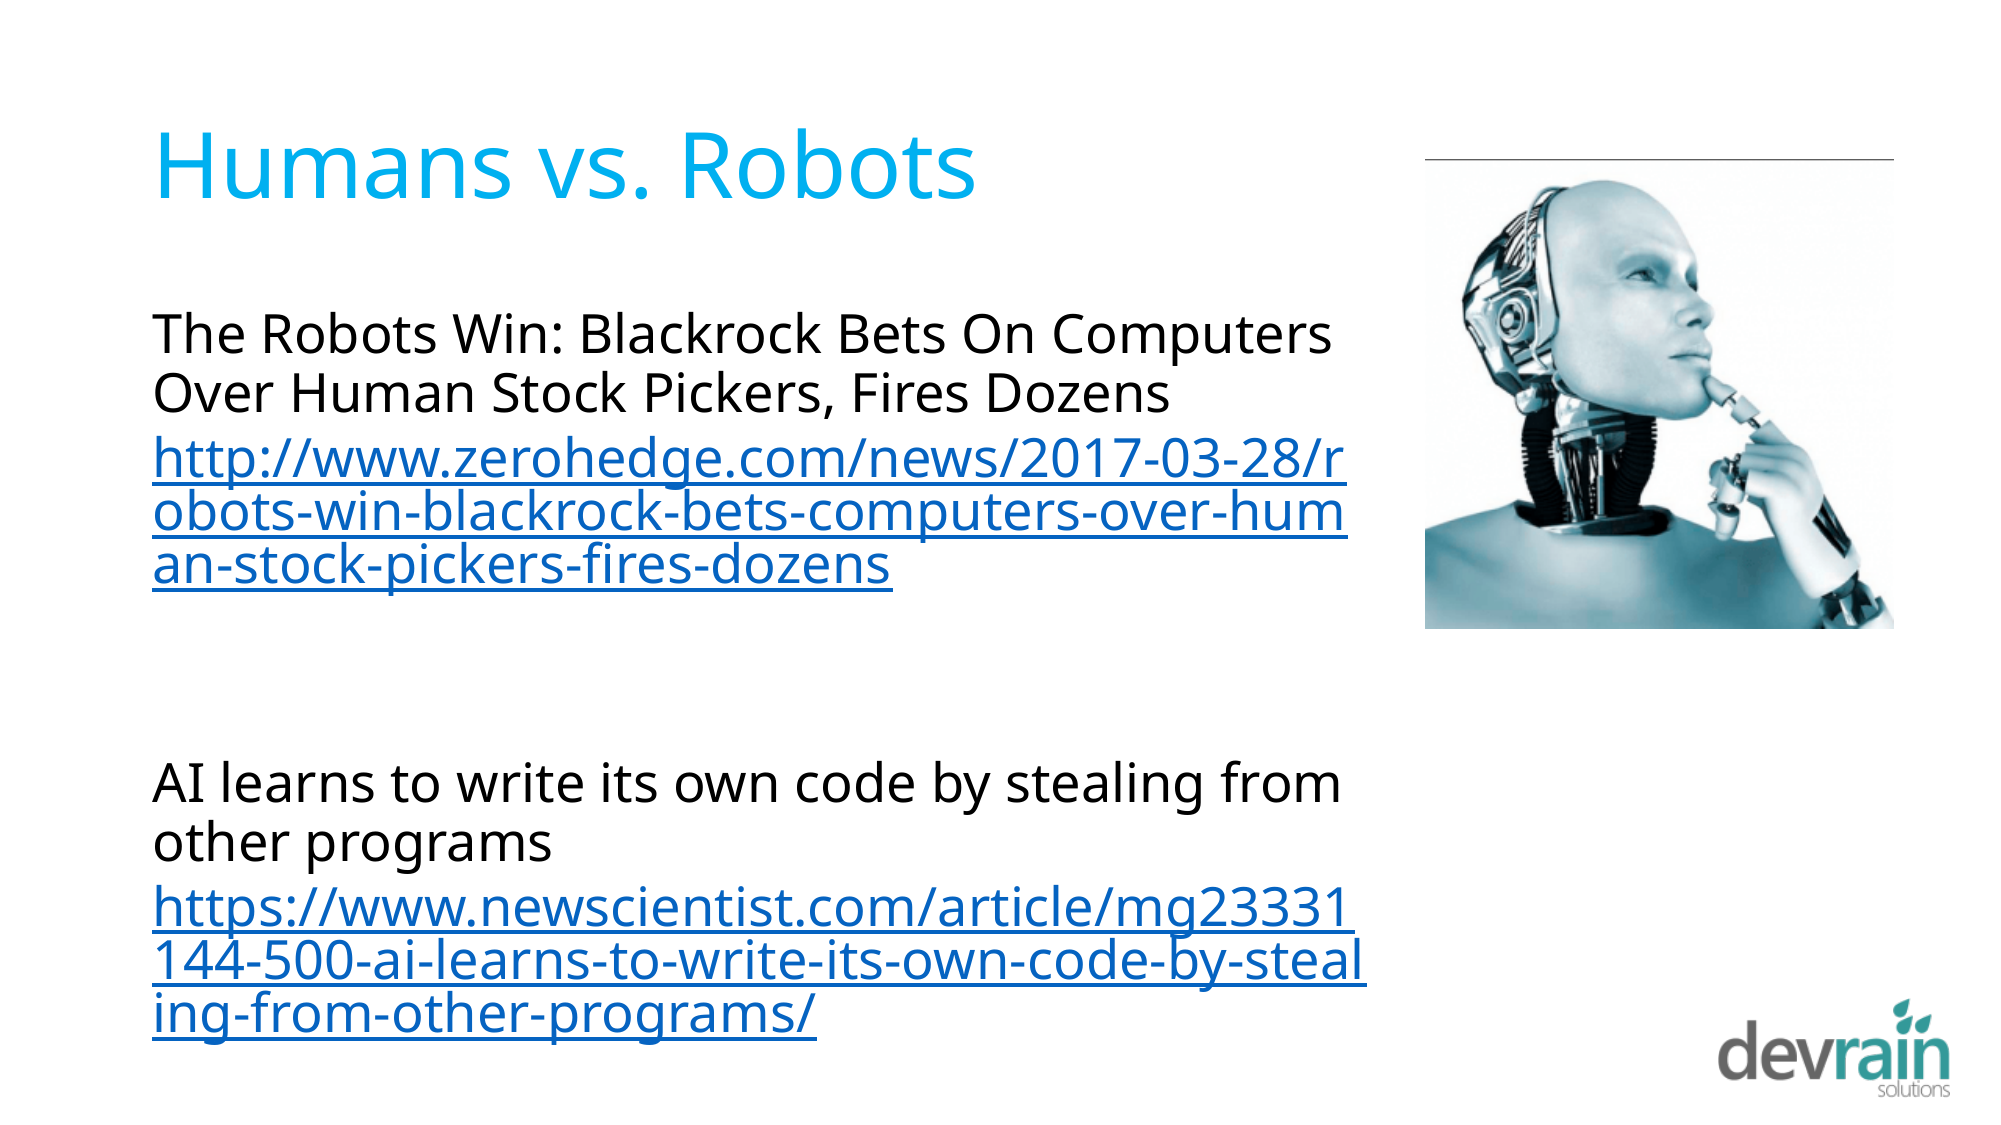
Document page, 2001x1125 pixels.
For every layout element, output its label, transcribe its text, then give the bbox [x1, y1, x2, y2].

title Humans vs. Robots [137, 59, 1863, 278]
picture [1718, 998, 1950, 1098]
list The Robots Win: Blackrock Bets On Computers Over Human Stock Pickers, Fires Dozens http://www.zerohedge.com/news/2017-03-28/robots-win-blackrock-bets-computers-over-human-stock-pickers-fires-dozens AI learns to write its own code by stealing from other programs https://www.newscientist.com/article/mg23331144-500-ai-learns-to-write-its-own-code-by-stealing-from-other-programs/ [137, 299, 1387, 1014]
picture [1425, 159, 1894, 629]
